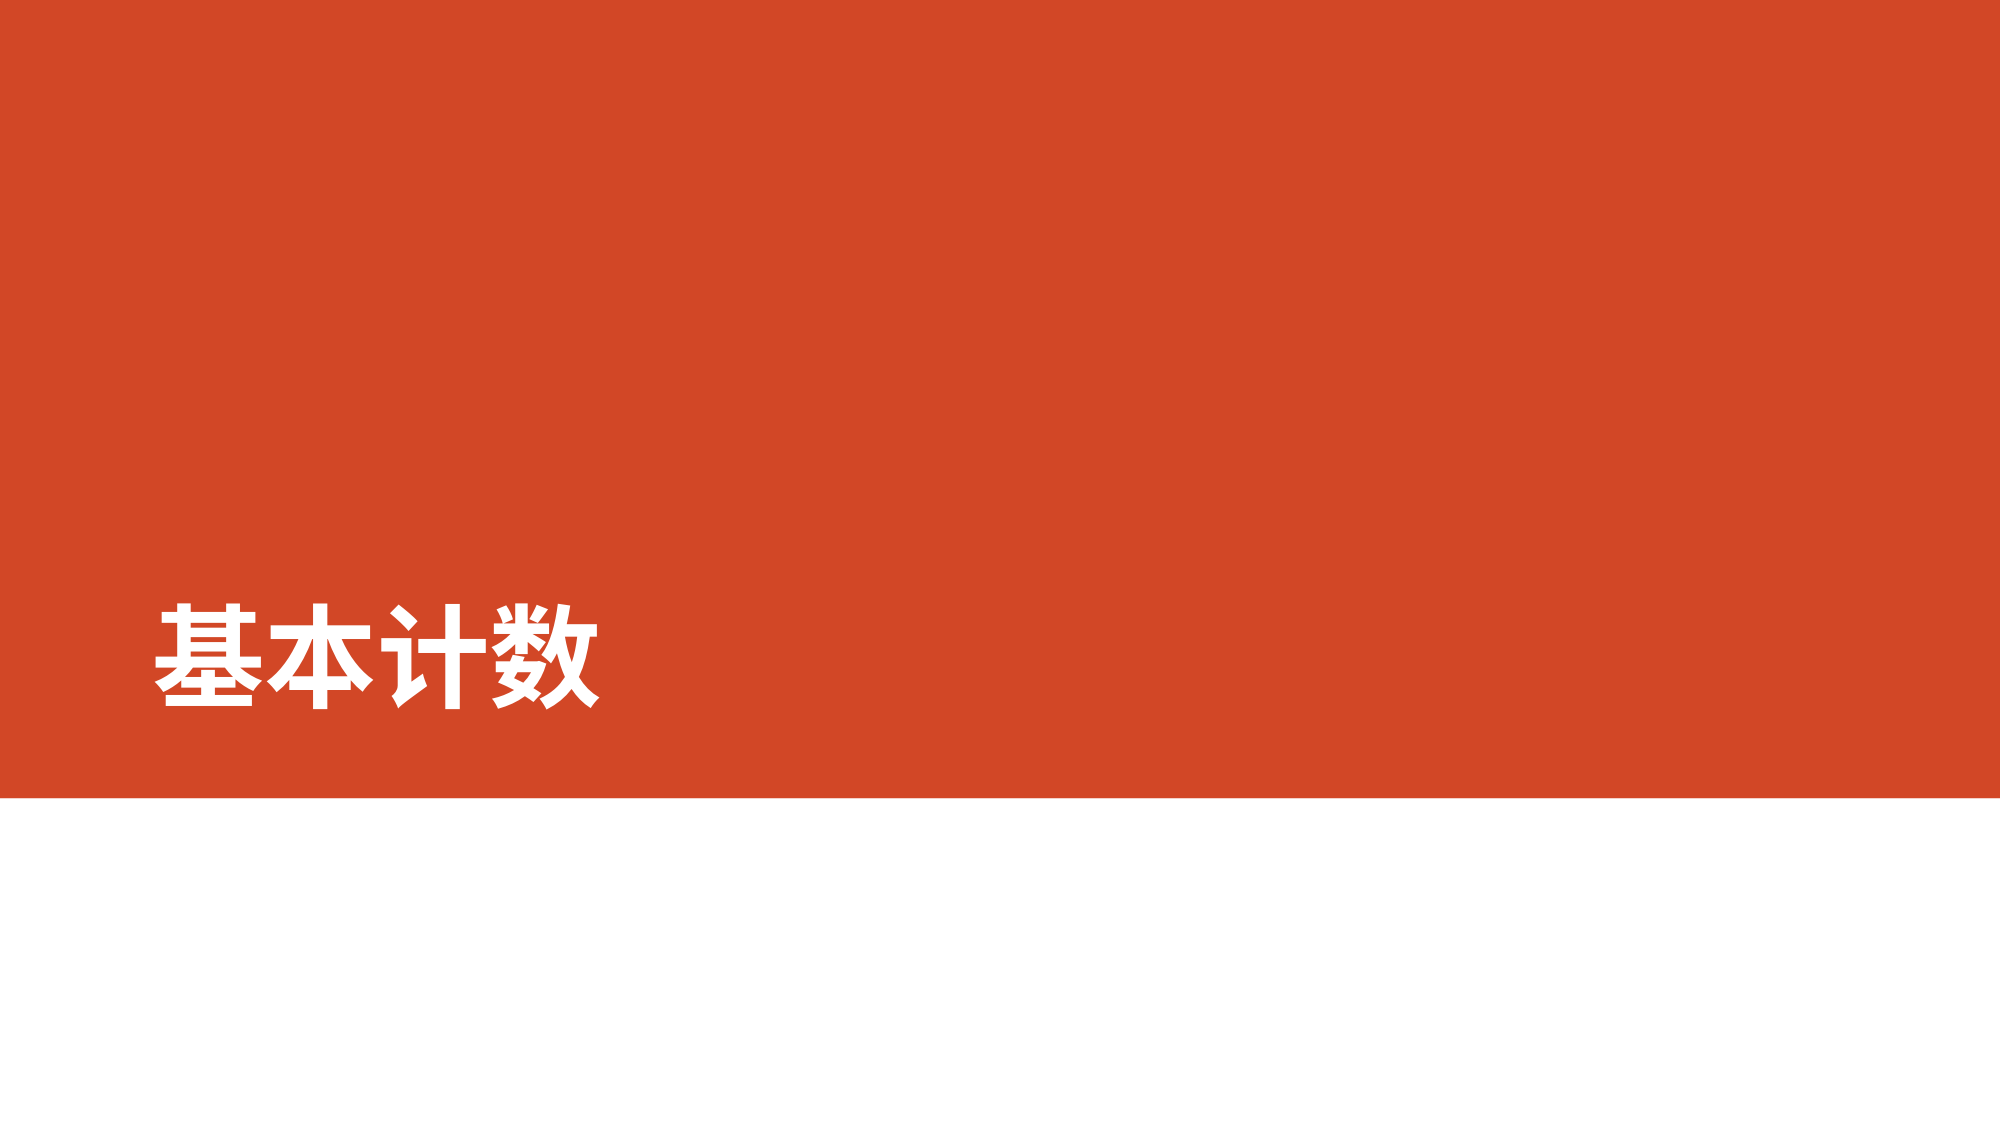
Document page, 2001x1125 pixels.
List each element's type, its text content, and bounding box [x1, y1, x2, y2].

title 基本计数 [137, 338, 1863, 730]
